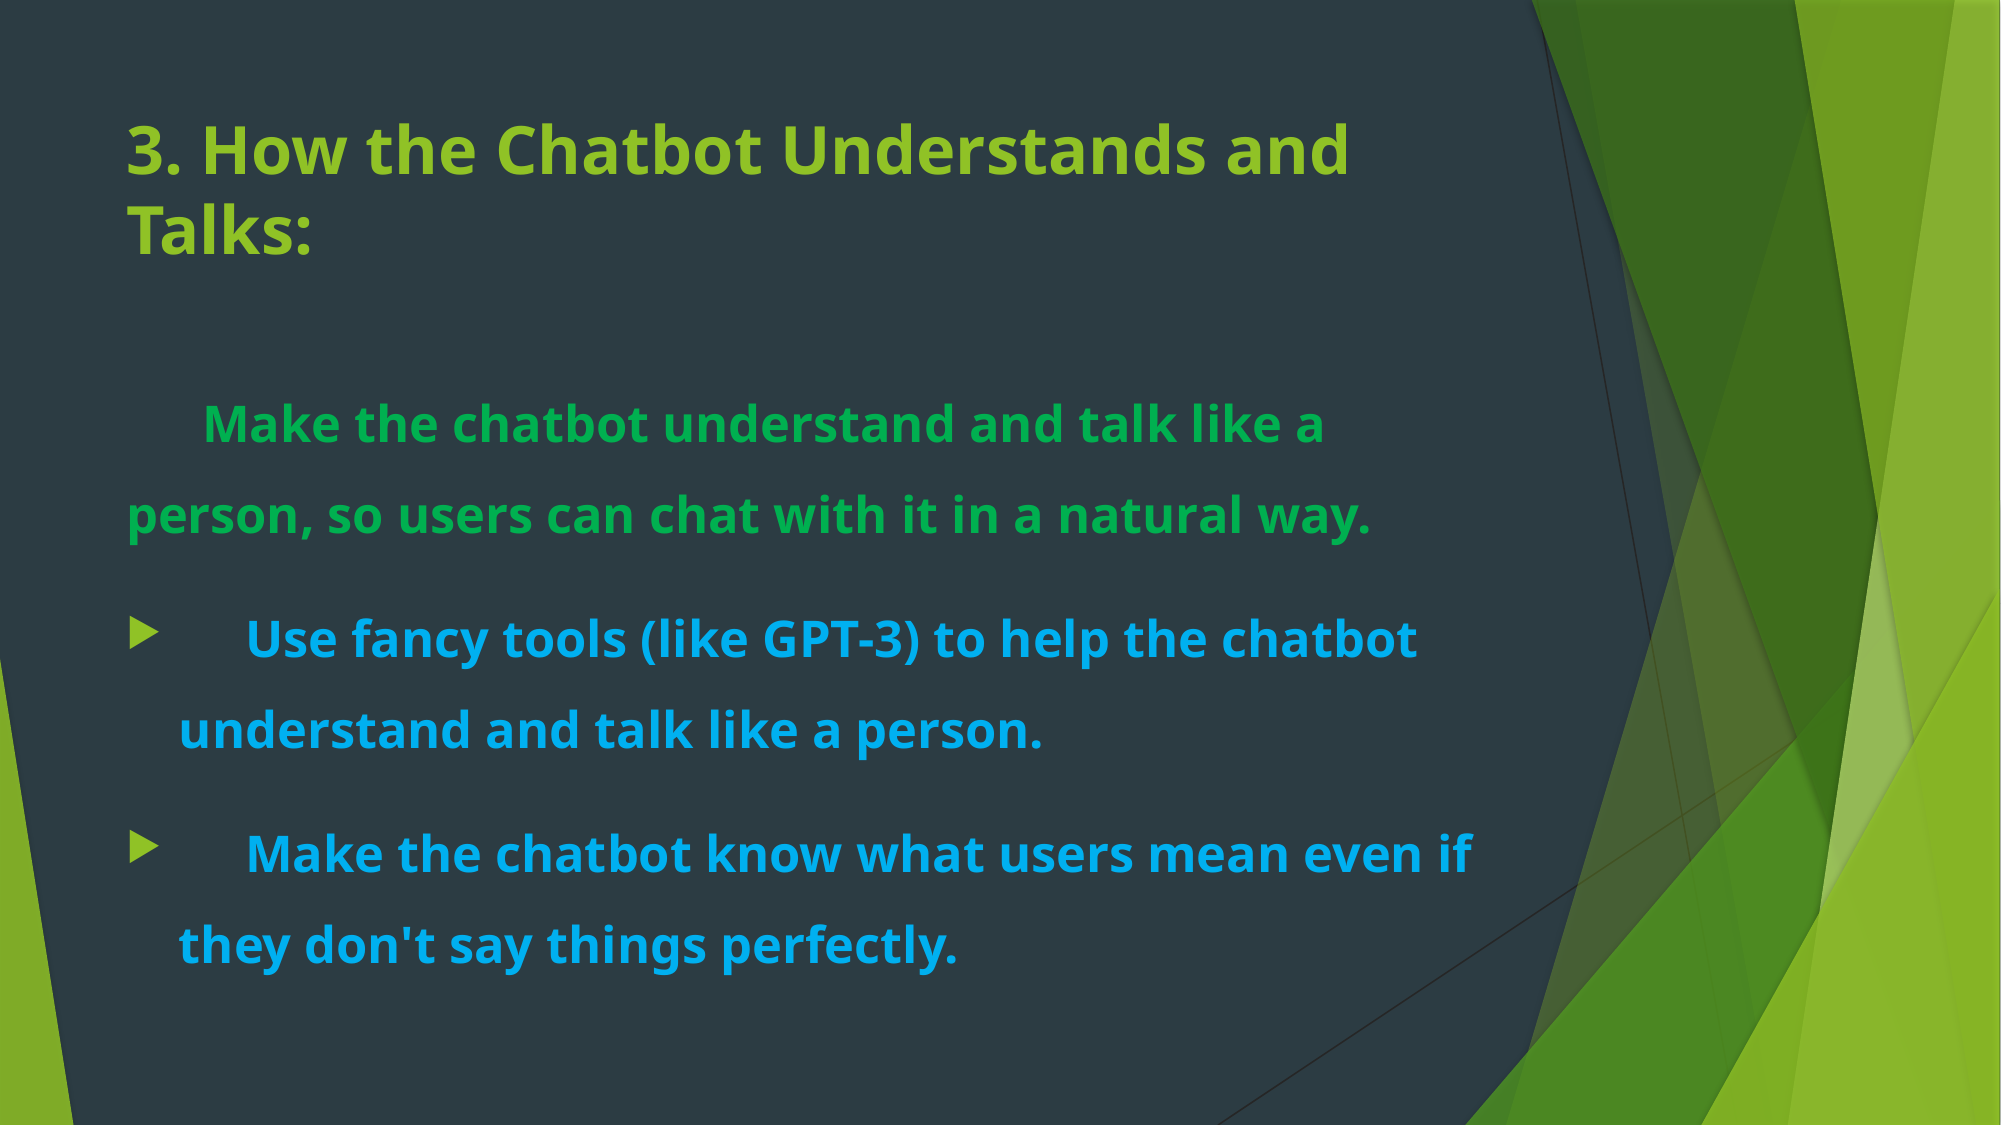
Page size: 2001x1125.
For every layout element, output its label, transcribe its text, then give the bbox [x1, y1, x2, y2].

title 3. How the Chatbot Understands and Talks: [111, 99, 1522, 317]
list Make the chatbot understand and talk like a person, so users can chat with it in a natural way. Use fancy tools (like GPT-3) to help the chatbot understand and talk like a person. Make the chatbot know what users mean even if they don't say things perfectly. [111, 354, 1522, 992]
